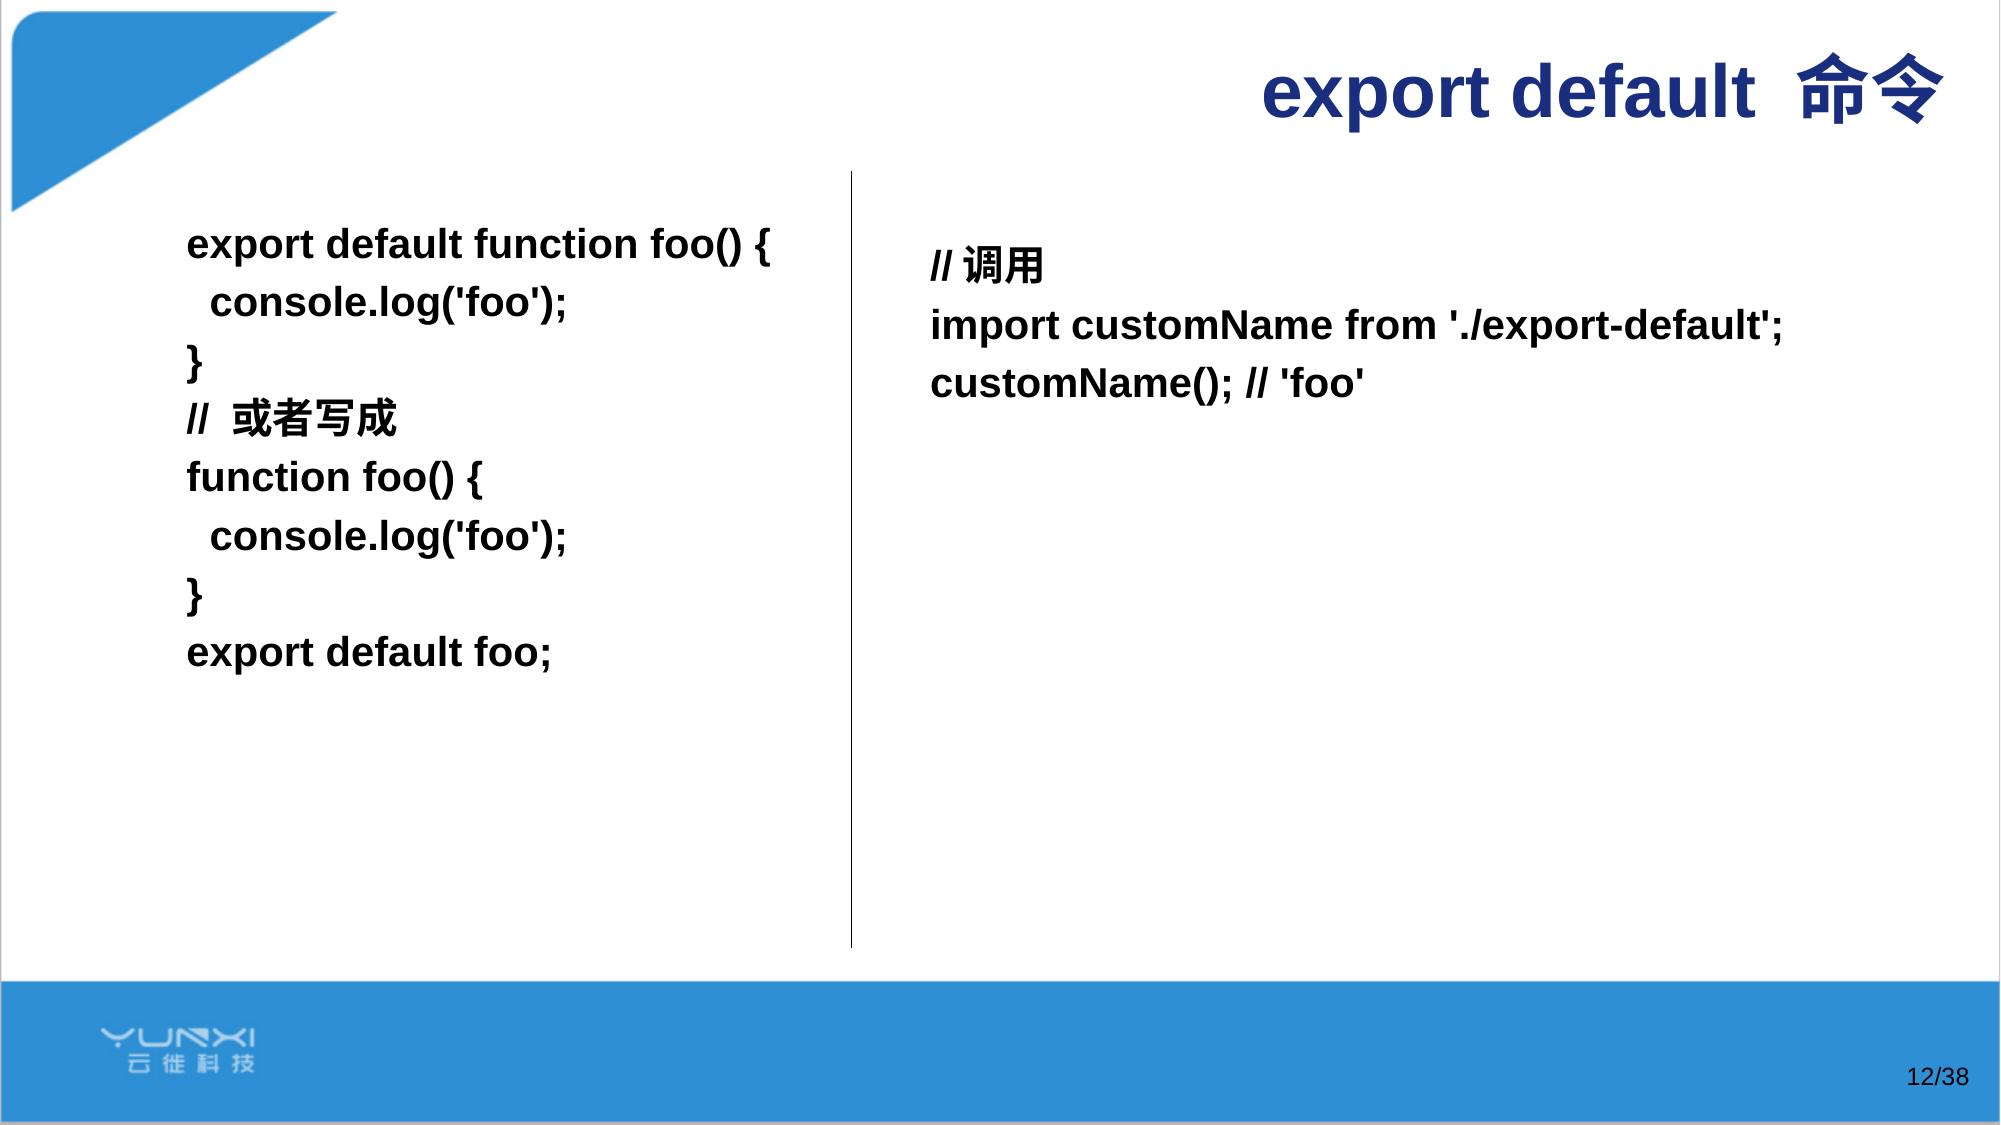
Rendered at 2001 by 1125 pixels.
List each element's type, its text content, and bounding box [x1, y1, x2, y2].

slide_number /38 [1517, 1054, 1985, 1114]
list export default function foo() { console.log('foo'); } // 或者写成 function foo() { console.log('foo'); } export default foo; [171, 209, 1844, 1032]
text_box //调用 import customName from './export-default'; customName(); // 'foo' [914, 231, 2000, 1054]
picture [0, 0, 2001, 1125]
title export default 命令 [160, 13, 1961, 162]
